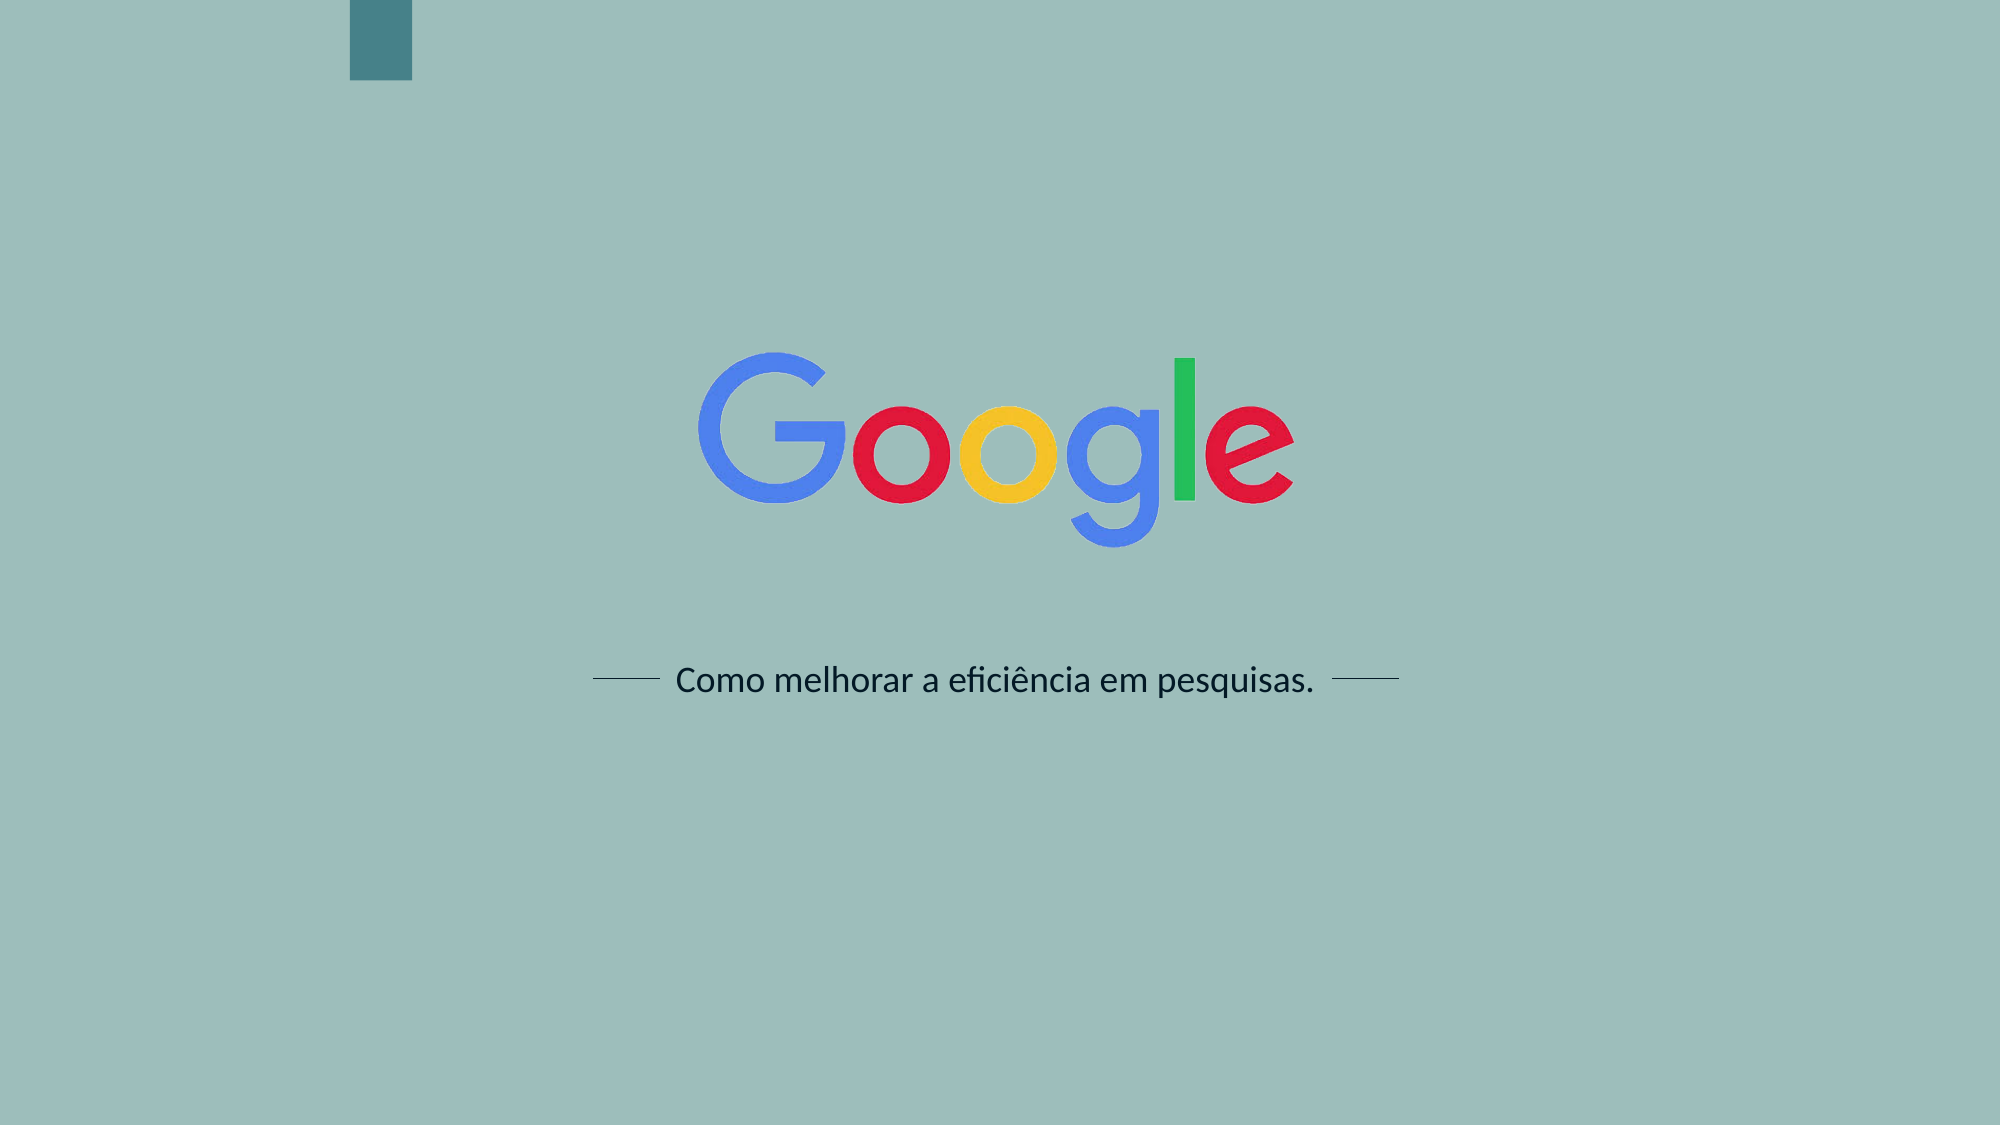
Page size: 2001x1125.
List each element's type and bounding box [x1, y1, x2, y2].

text_box [348, 0, 414, 82]
text_box [510, 647, 1490, 709]
picture [642, 201, 1358, 647]
